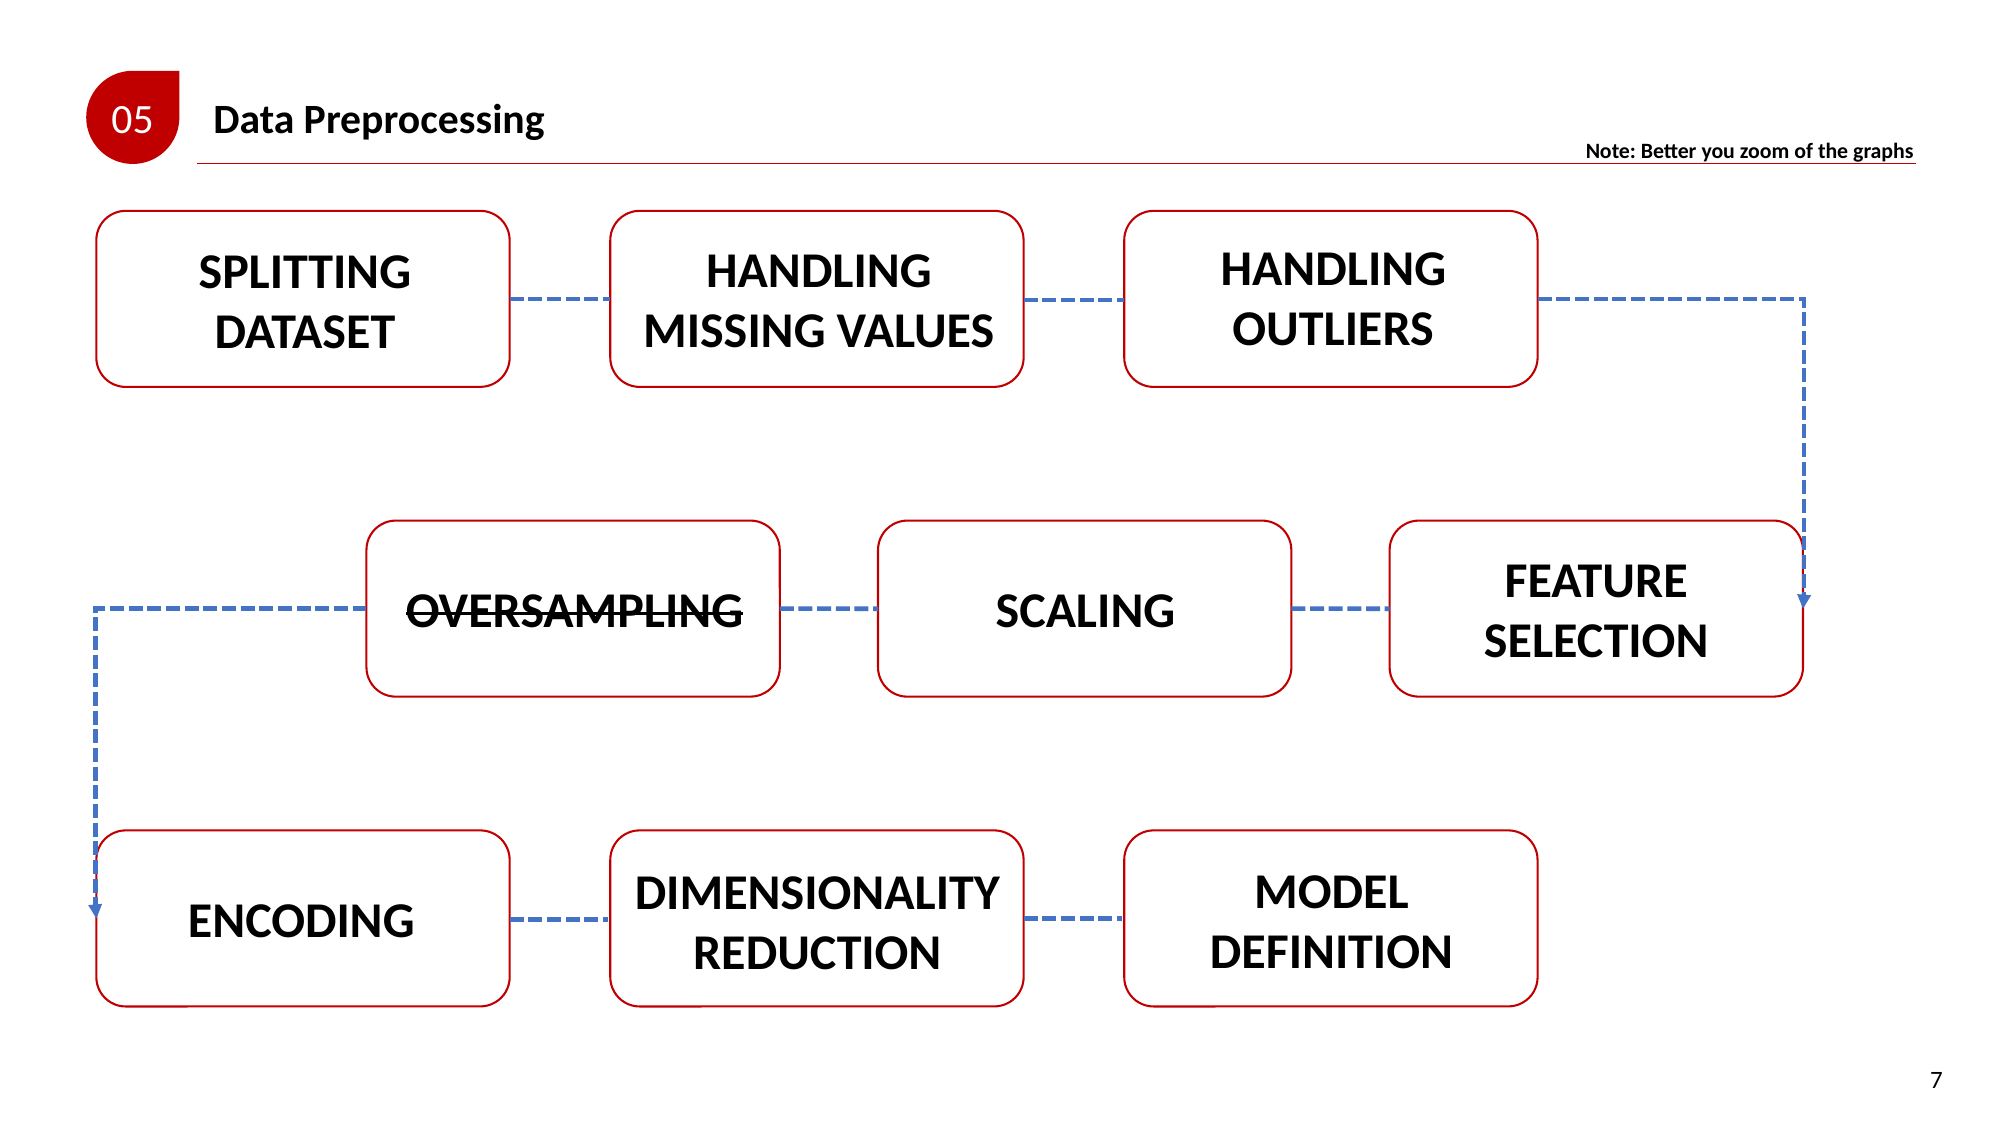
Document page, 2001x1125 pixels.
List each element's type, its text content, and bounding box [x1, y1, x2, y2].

text_box HANDLING OUTLIERS [1129, 228, 1538, 363]
text_box [367, 645, 781, 698]
text_box ENCODING [94, 880, 508, 956]
text_box [1124, 987, 1537, 1008]
text_box OVERSAMPLING [367, 569, 782, 645]
text_box MODEL DEFINITION [1124, 851, 1539, 987]
text_box 05 [96, 84, 169, 150]
text_box [610, 829, 1024, 852]
text_box SPLITTING DATASET [101, 231, 509, 367]
text_box [876, 519, 1293, 606]
text_box [1124, 829, 1538, 851]
text_box [610, 987, 1023, 1008]
text_box FEATURE SELECTION [1392, 540, 1801, 675]
text_box Data Preprocessing [198, 84, 561, 150]
text_box [95, 829, 511, 1008]
text_box SCALING [878, 569, 1293, 645]
text_box [1388, 519, 1805, 698]
text_box [365, 519, 781, 608]
text_box [1123, 209, 1537, 388]
text_box [609, 209, 1025, 388]
text_box [876, 612, 1293, 698]
text_box HANDLING MISSING VALUES [615, 230, 1023, 365]
text_box Note: Better you zoom of the graphs [1570, 129, 1949, 171]
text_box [1537, 298, 1803, 609]
text_box DIMENSIONALITY REDUCTION [610, 852, 1025, 987]
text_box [96, 608, 367, 919]
text_box [95, 209, 511, 388]
